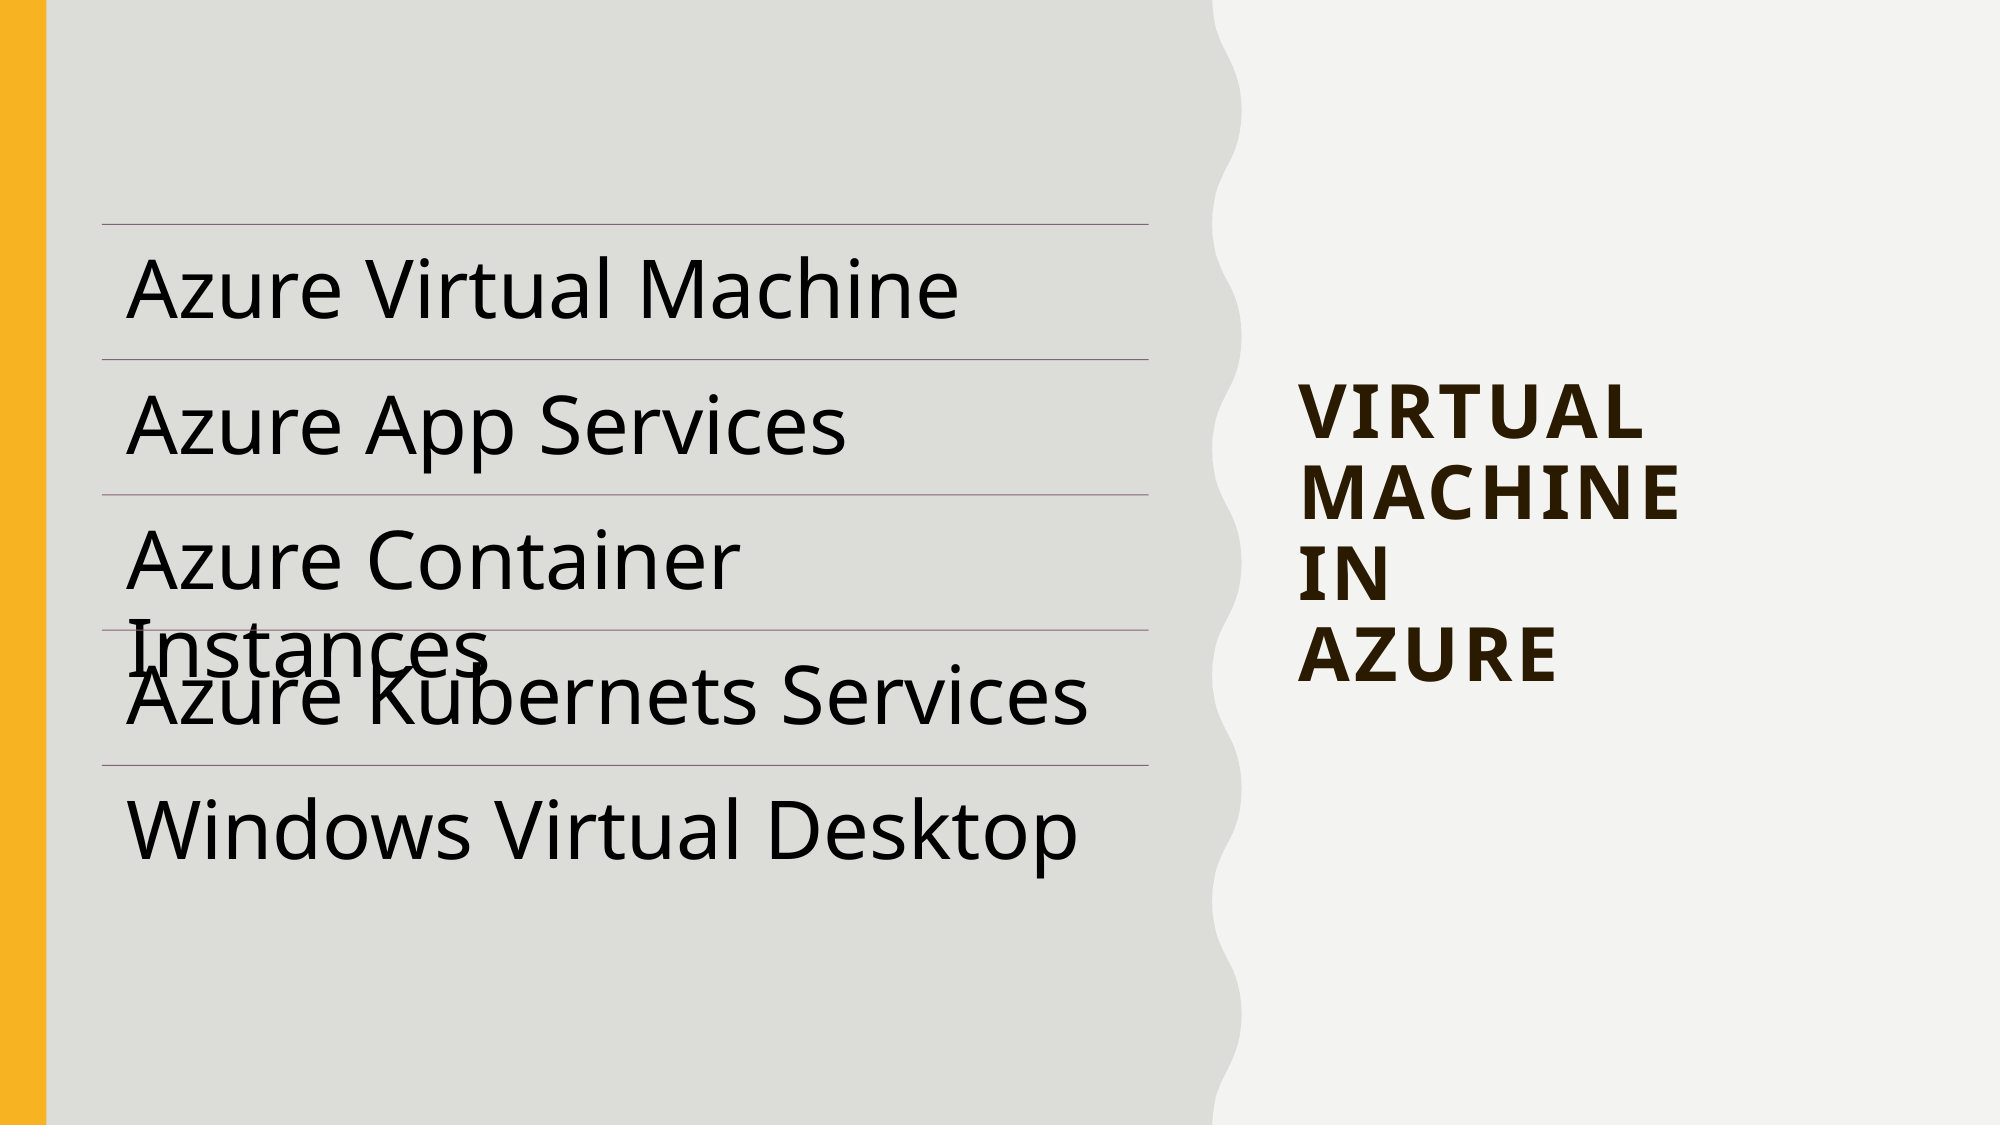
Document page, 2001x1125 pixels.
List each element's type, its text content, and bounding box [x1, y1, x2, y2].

text_box [0, 0, 47, 1125]
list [101, 224, 1149, 901]
text_box [47, 0, 1242, 1125]
title Virtual machine in Azure [1283, 79, 1921, 994]
text_box [1213, 0, 2000, 1125]
